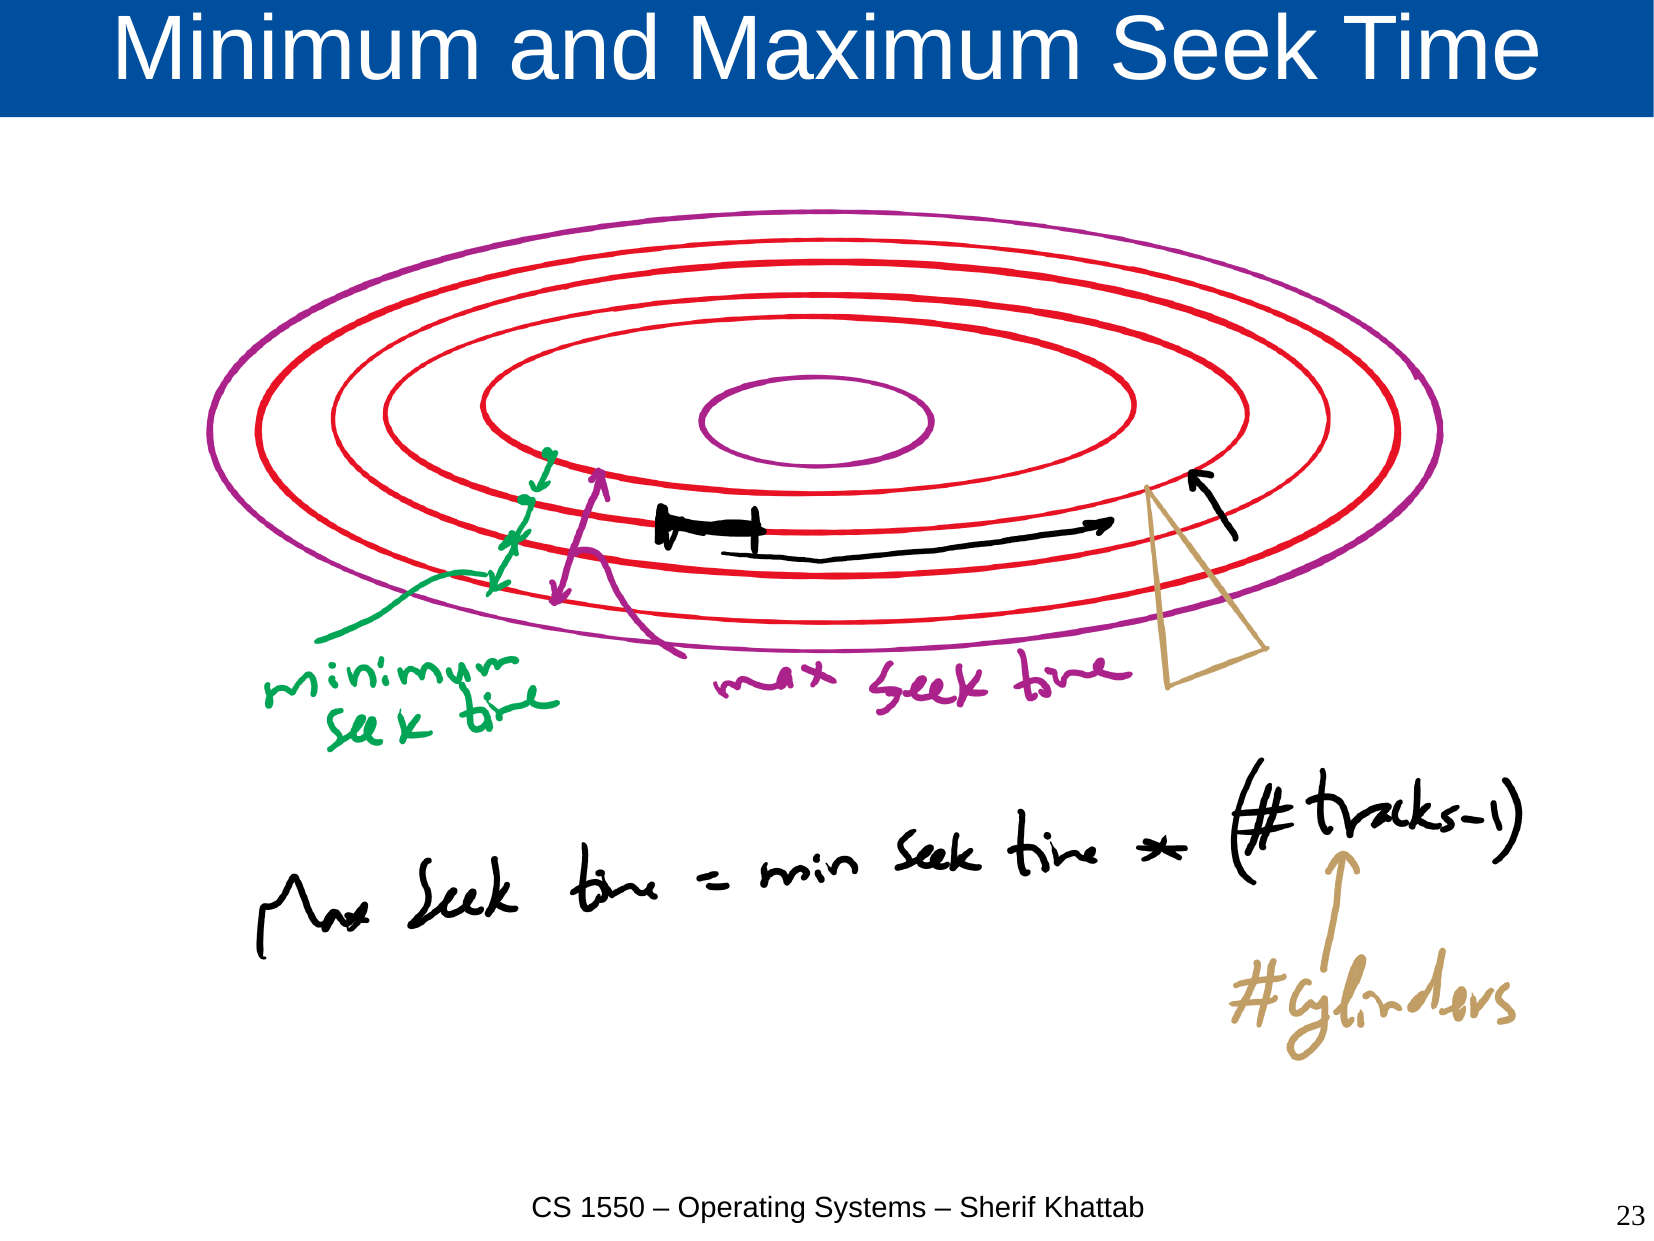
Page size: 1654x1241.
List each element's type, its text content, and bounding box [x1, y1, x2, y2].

slide_number 23 [1265, 1198, 1647, 1241]
title Minimum and Maximum Seek Time [0, 0, 1654, 118]
picture [184, 186, 1539, 1090]
footer CS 1550 – Operating Systems – Sherif Khattab [460, 1190, 1217, 1241]
